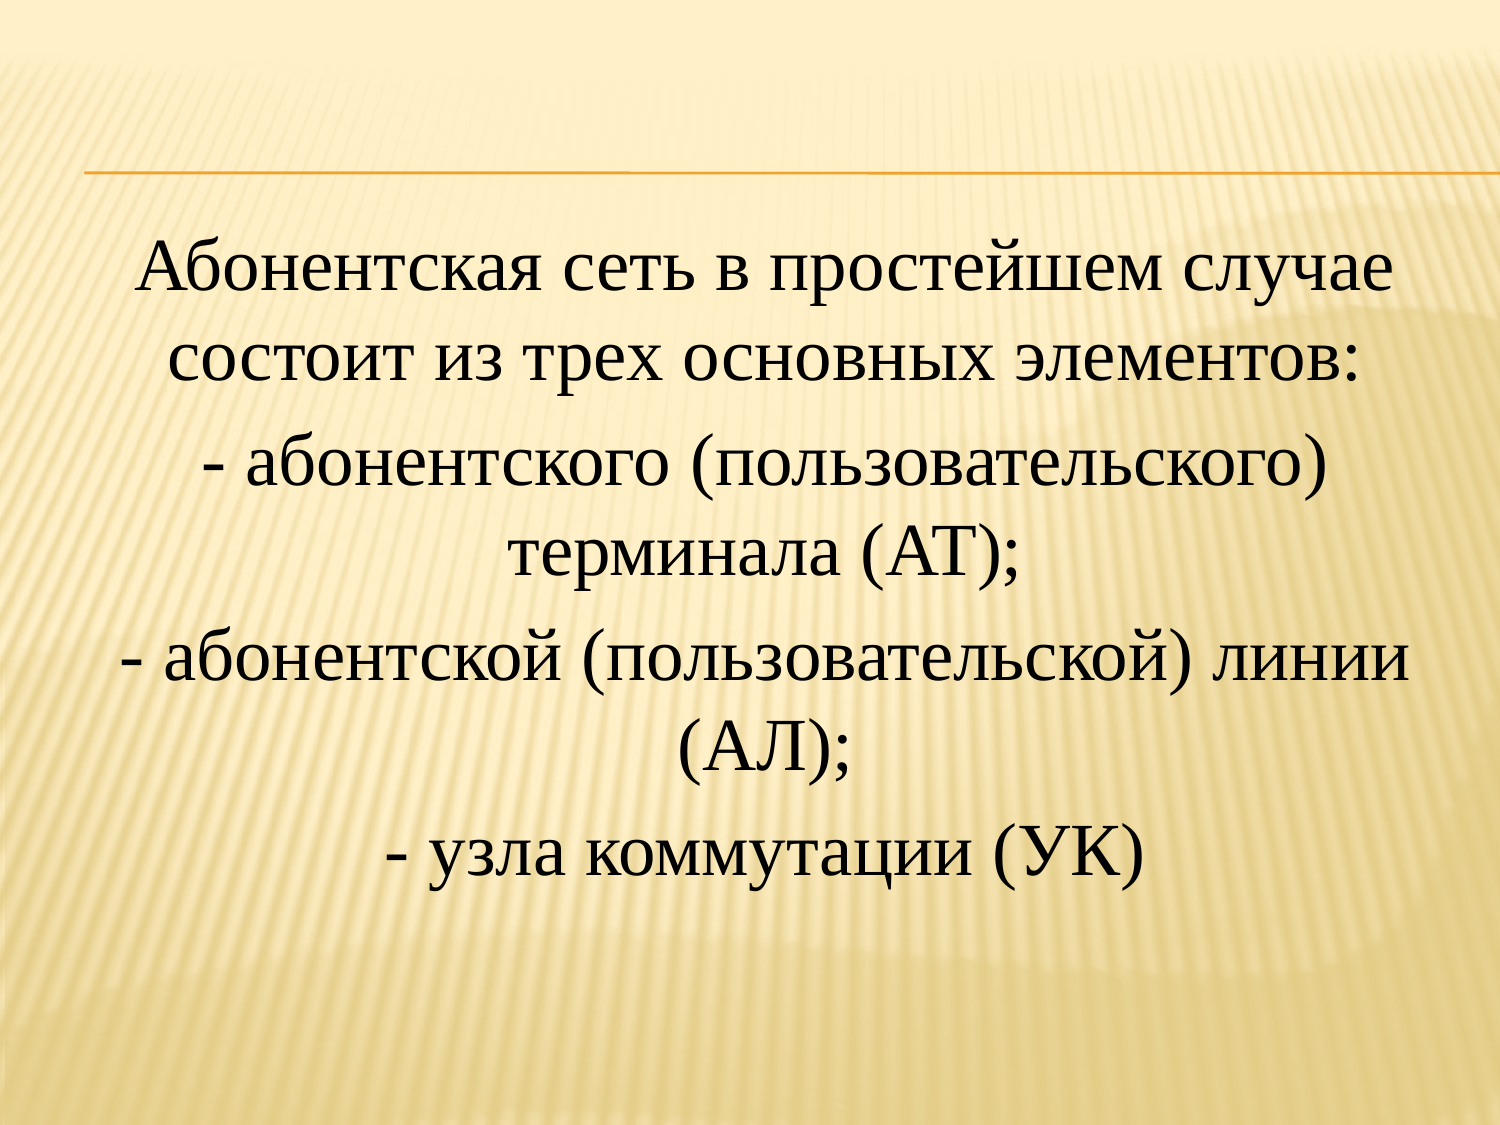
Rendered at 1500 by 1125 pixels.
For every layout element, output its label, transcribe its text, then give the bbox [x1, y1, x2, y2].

list Абонентская сеть в простейшем случае состоит из трех основных элементов: - абонентского (пользовательского) терминала (AT); - абонентской (пользовательской) линии (АЛ); - узла коммутации (УК) [53, 208, 1479, 1066]
